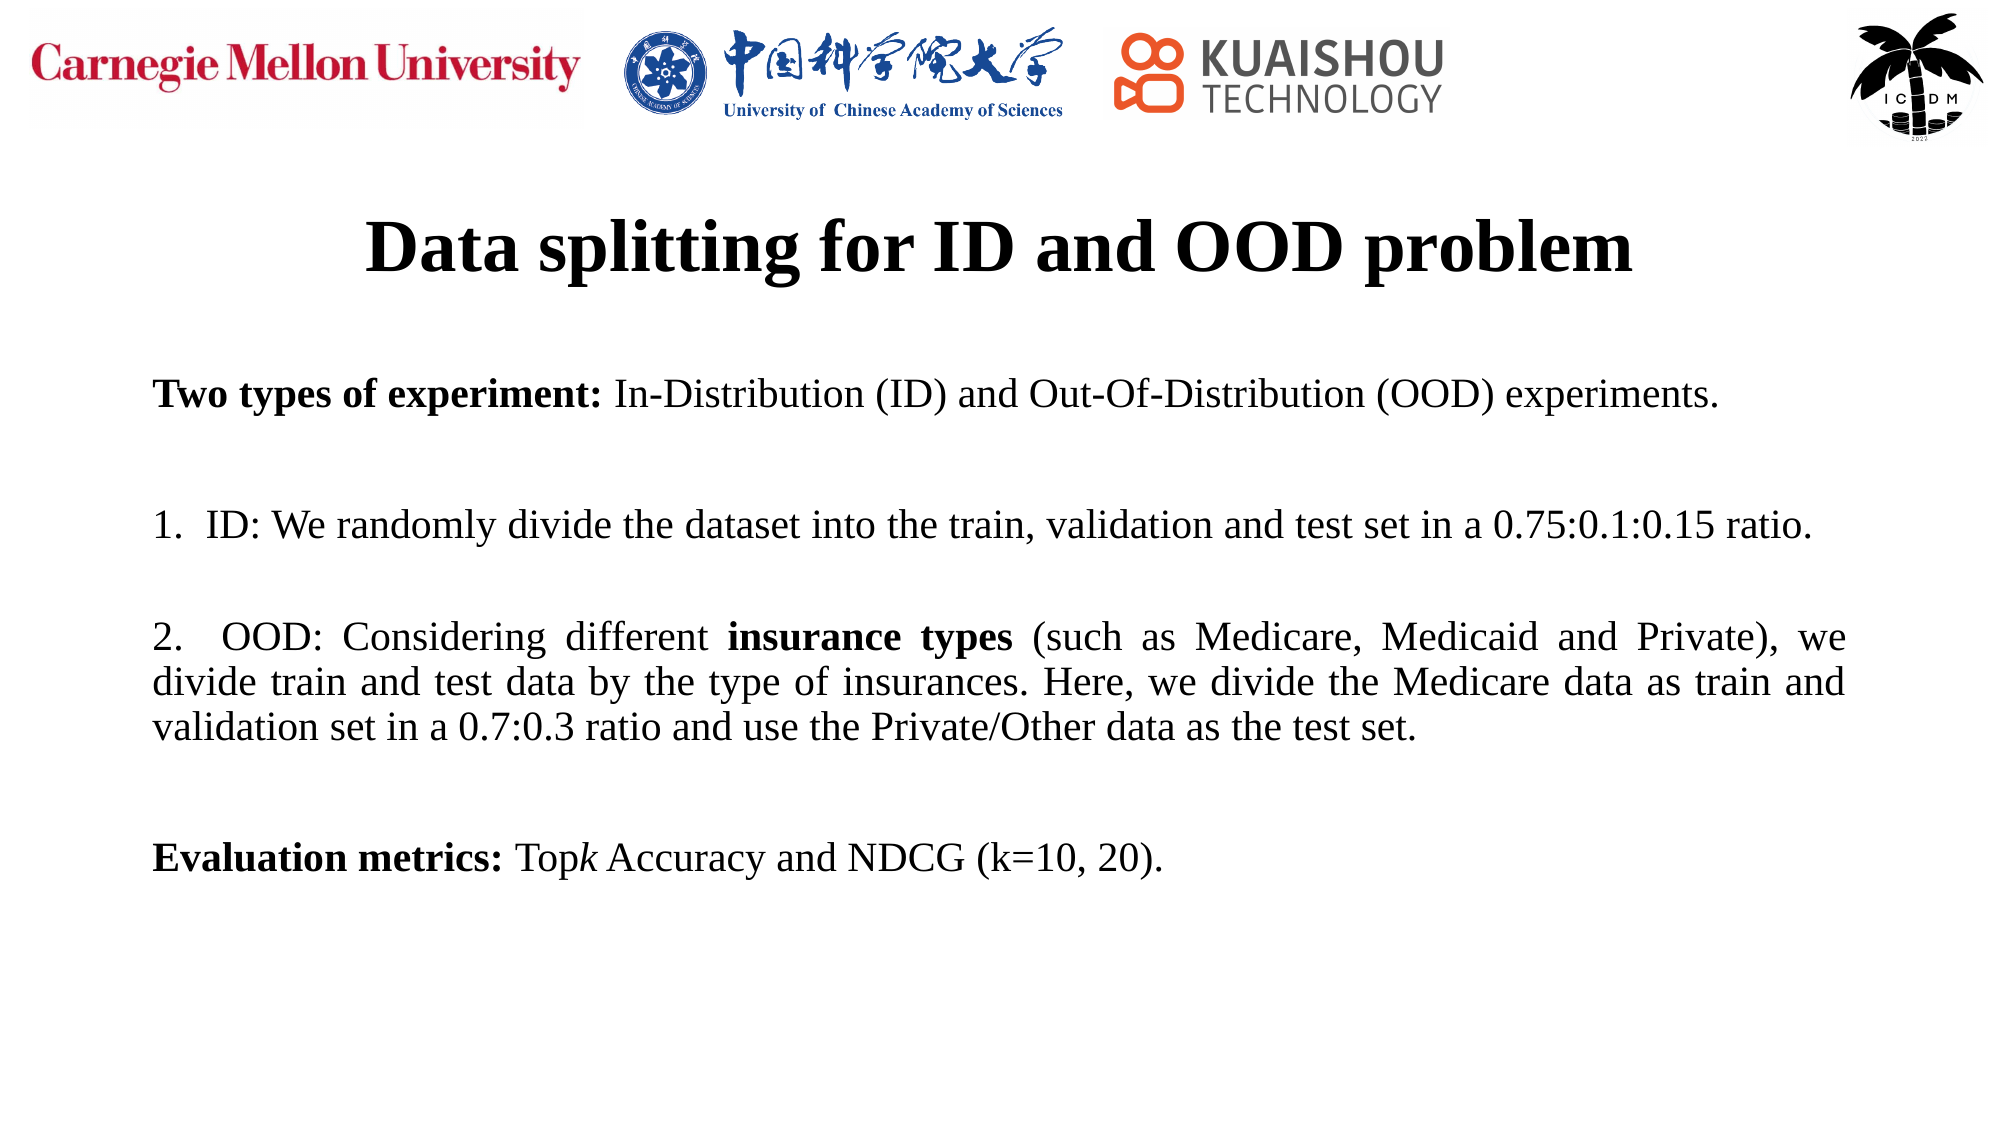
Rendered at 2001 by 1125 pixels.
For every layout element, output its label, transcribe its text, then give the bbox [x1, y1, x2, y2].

list Two types of experiment: In-Distribution (ID) and Out-Of-Distribution (OOD) experiments. 1. ID: We randomly divide the dataset into the train, validation and test set in a 0.75:0.1:0.15 ratio. 2. OOD: Considering different insurance types (such as Medicare, Medicaid and Private), we divide train and test data by the type of insurances. Here, we divide the Medicare data as train and validation set in a 0.7:0.3 ratio and use the Private/Other data as the test set. Evaluation metrics: Topk Accuracy and NDCG (k=10, 20). [137, 363, 1863, 1012]
picture [1103, 27, 1450, 120]
title Data splitting for ID and OOD problem [137, 138, 1863, 356]
picture [1847, 8, 1988, 147]
picture [624, 27, 1063, 120]
picture [29, 8, 584, 129]
